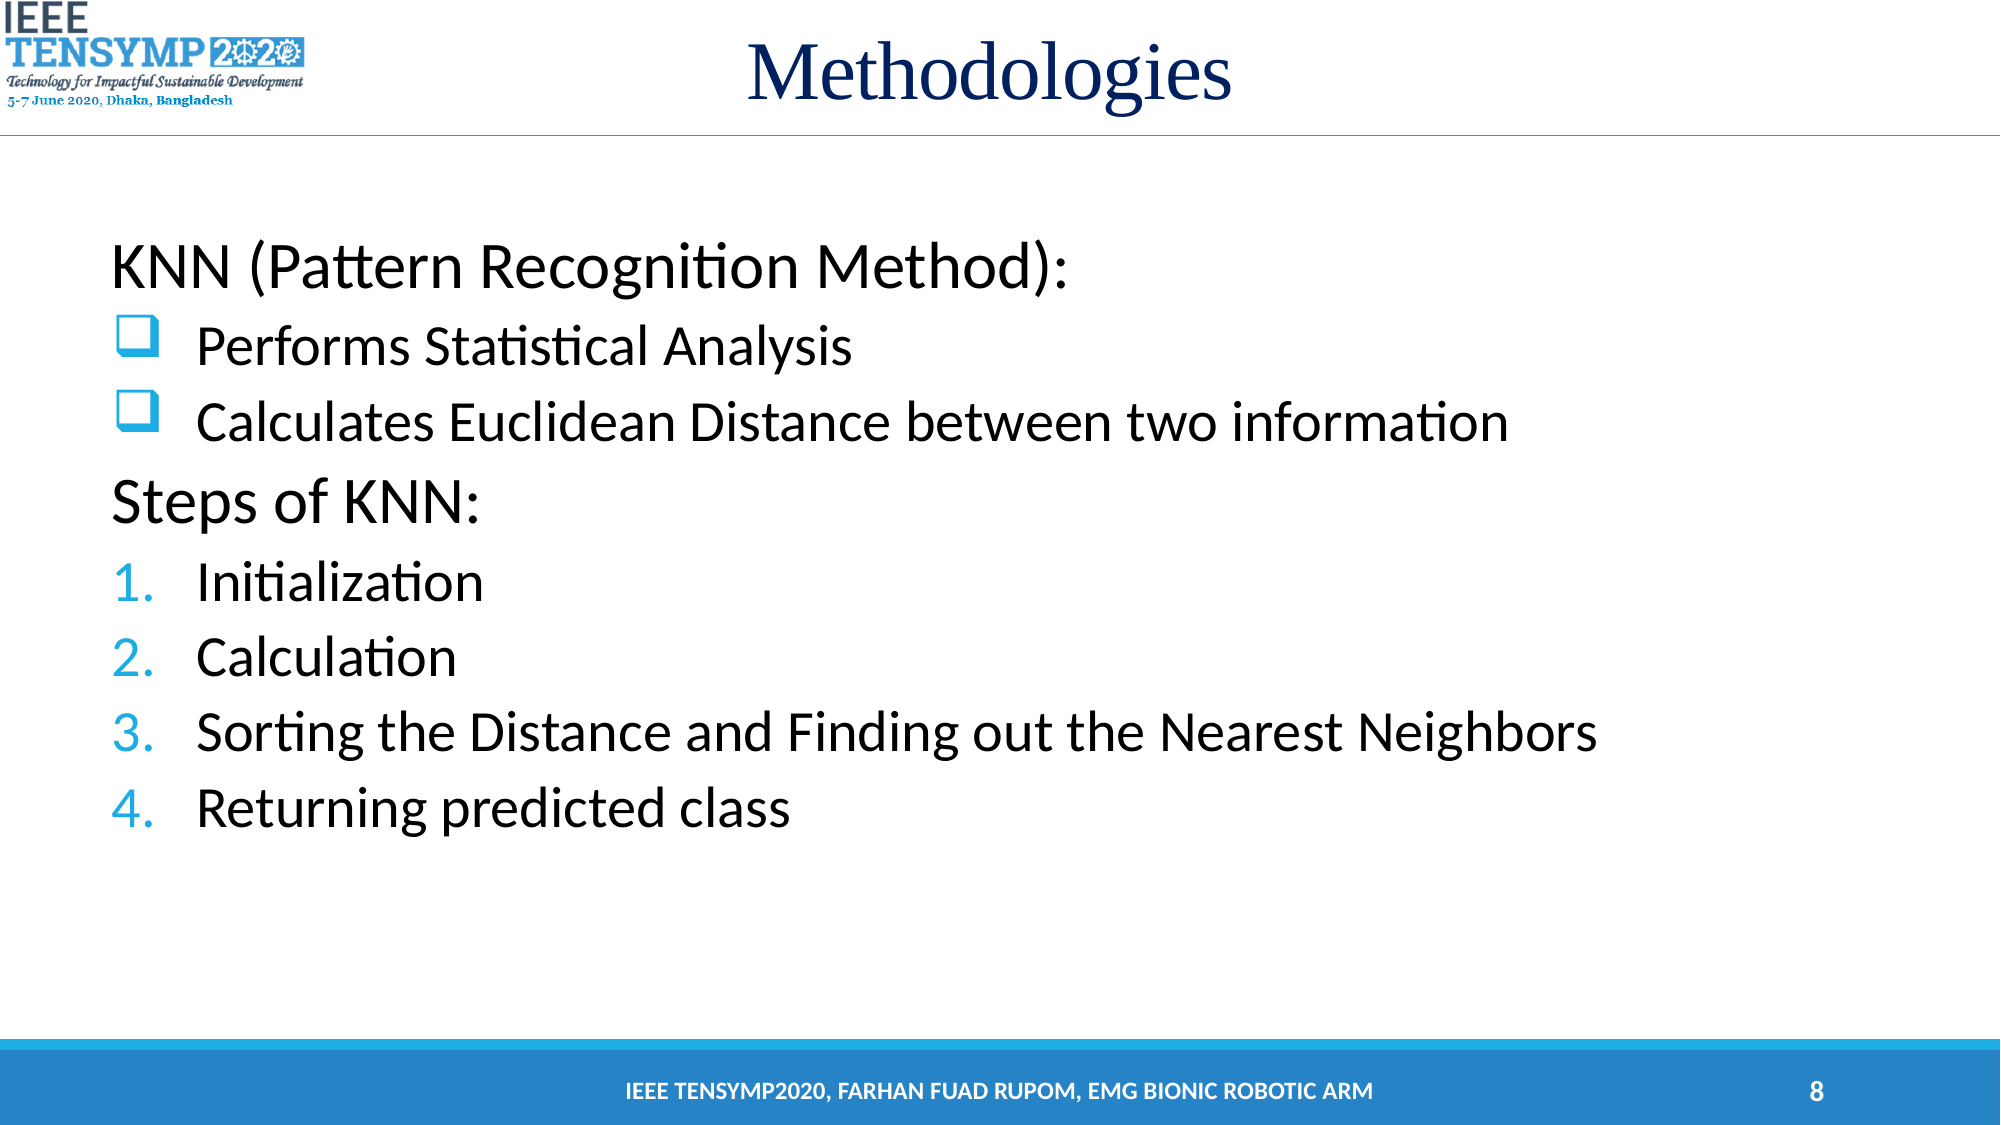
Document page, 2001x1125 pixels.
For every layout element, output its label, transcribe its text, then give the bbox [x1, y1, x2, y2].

title Methodologies [535, 24, 1466, 133]
footer Ieee tensymp2020, Farhan fuad rupom, emg bionic robotic arm [604, 1059, 1396, 1120]
picture [2, 0, 306, 109]
list KNN (Pattern Recognition Method): Performs Statistical Analysis Calculates Euclidean Distance between two information Steps of KNN: Initialization Calculation Sorting the Distance and Finding out the Nearest Neighbors Returning predicted class [75, 223, 1963, 963]
slide_number 8 [1624, 1059, 1840, 1120]
